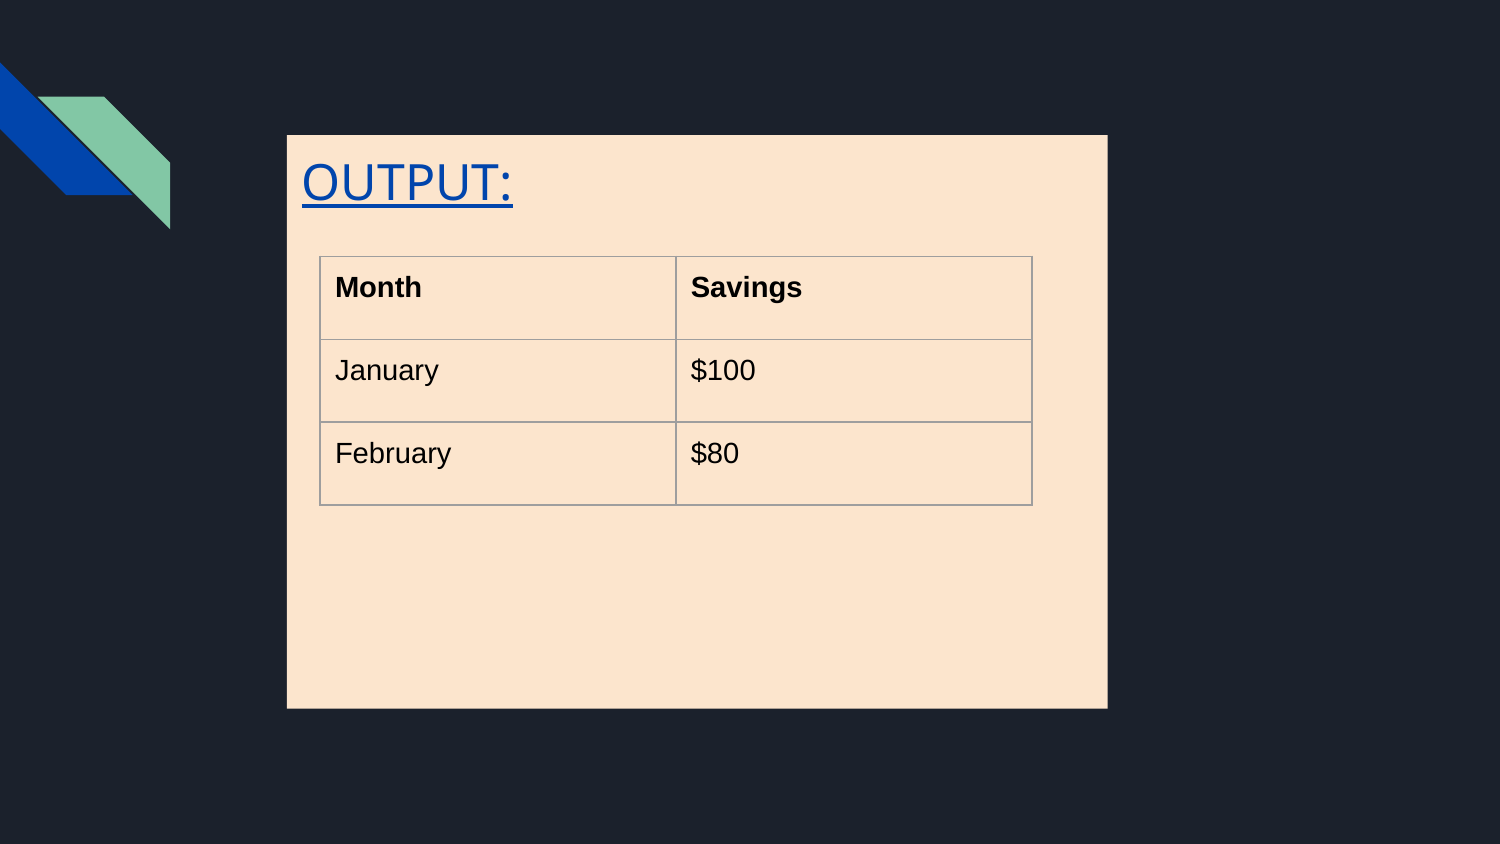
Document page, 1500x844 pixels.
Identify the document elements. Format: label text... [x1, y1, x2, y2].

table_cell $100 [677, 340, 1031, 421]
table_header Savings [677, 257, 1031, 339]
table_cell January [321, 340, 675, 421]
table_header Month [321, 257, 675, 339]
table_cell February [321, 423, 675, 504]
title OUTPUT: [286, 135, 1108, 709]
table_cell $80 [677, 423, 1031, 504]
